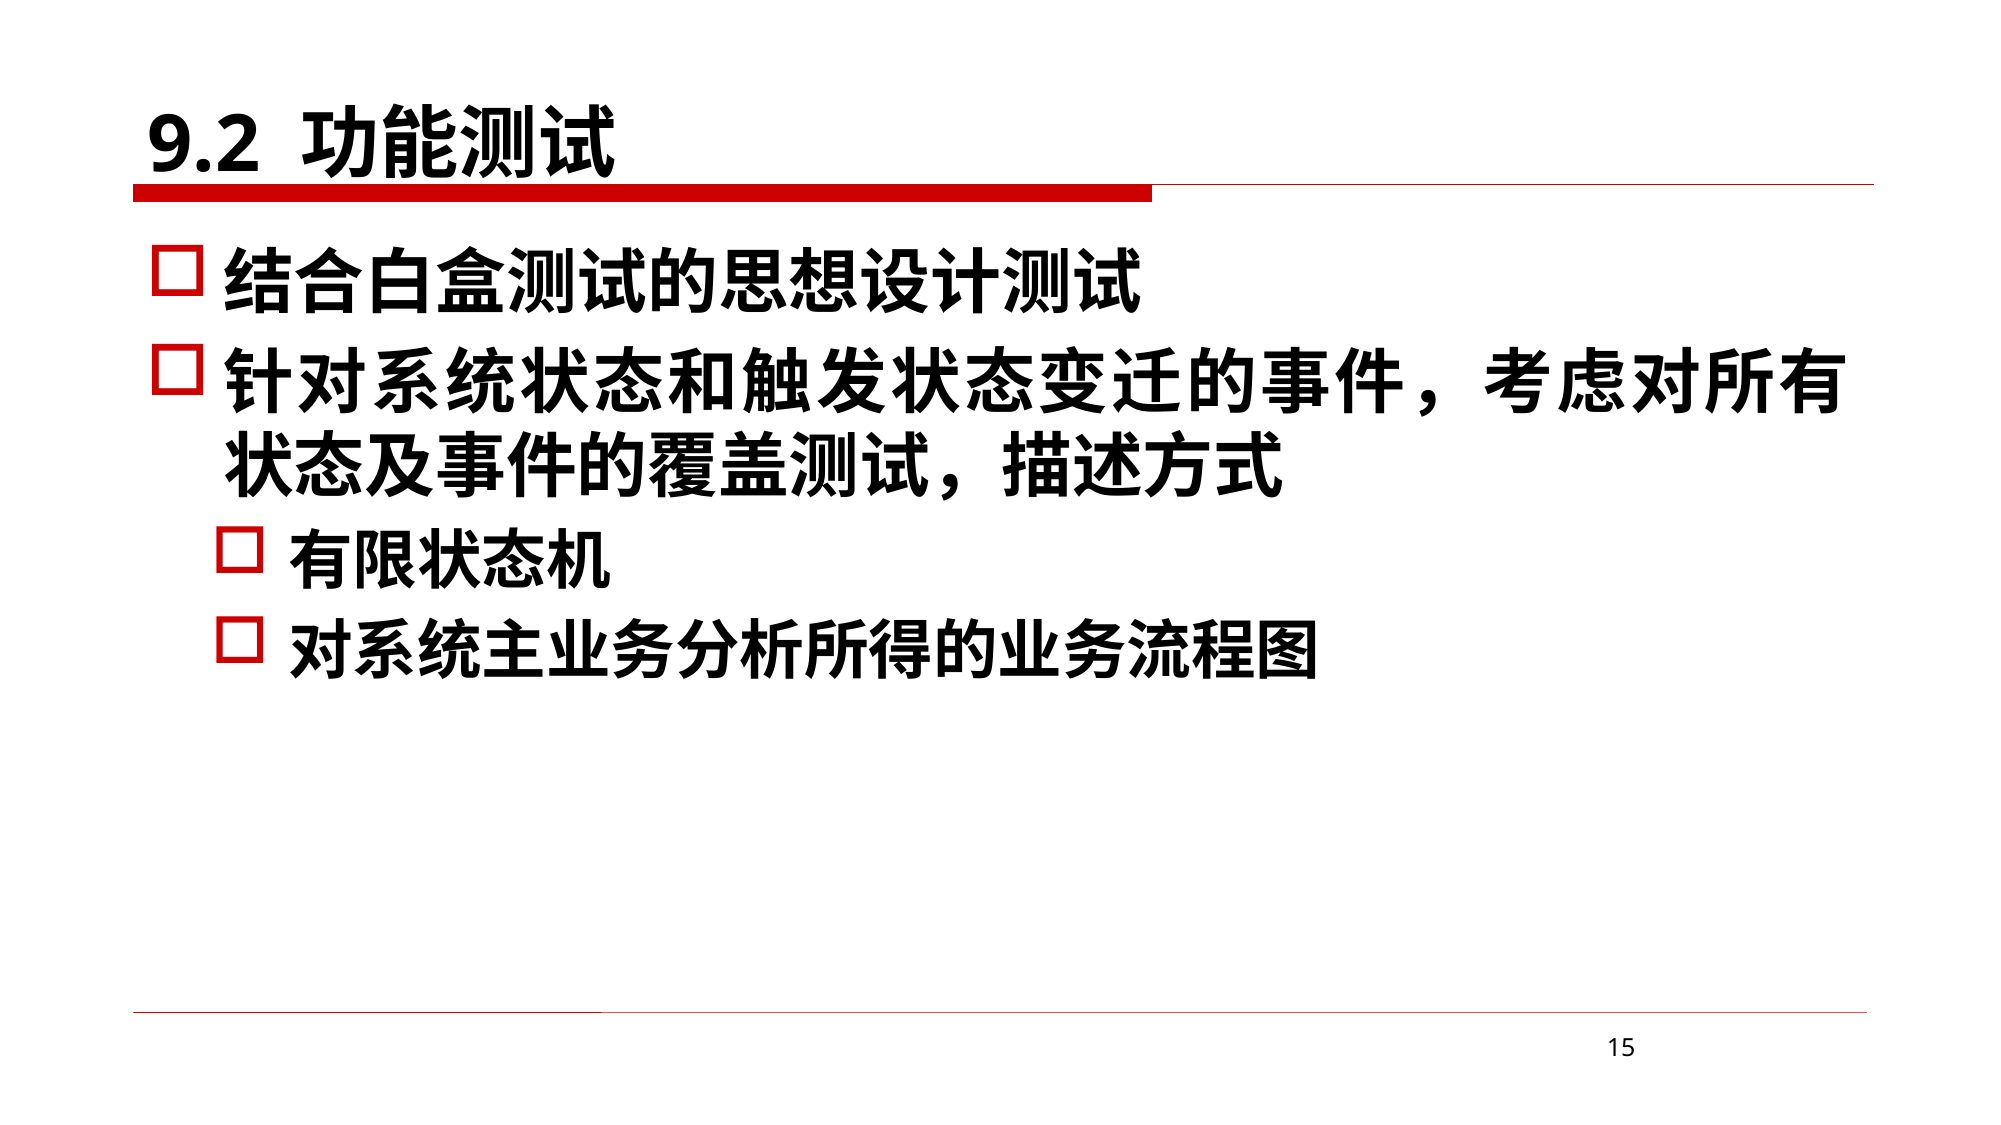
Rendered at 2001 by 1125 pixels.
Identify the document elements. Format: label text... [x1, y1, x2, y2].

title 9.2 功能测试 [132, 0, 1445, 195]
list 结合白盒测试的思想设计测试 针对系统状态和触发状态变迁的事件，考虑对所有状态及事件的覆盖测试，描述方式 有限状态机 对系统主业务分析所得的业务流程图 [131, 229, 1865, 930]
text_box [1325, 1024, 1651, 1103]
